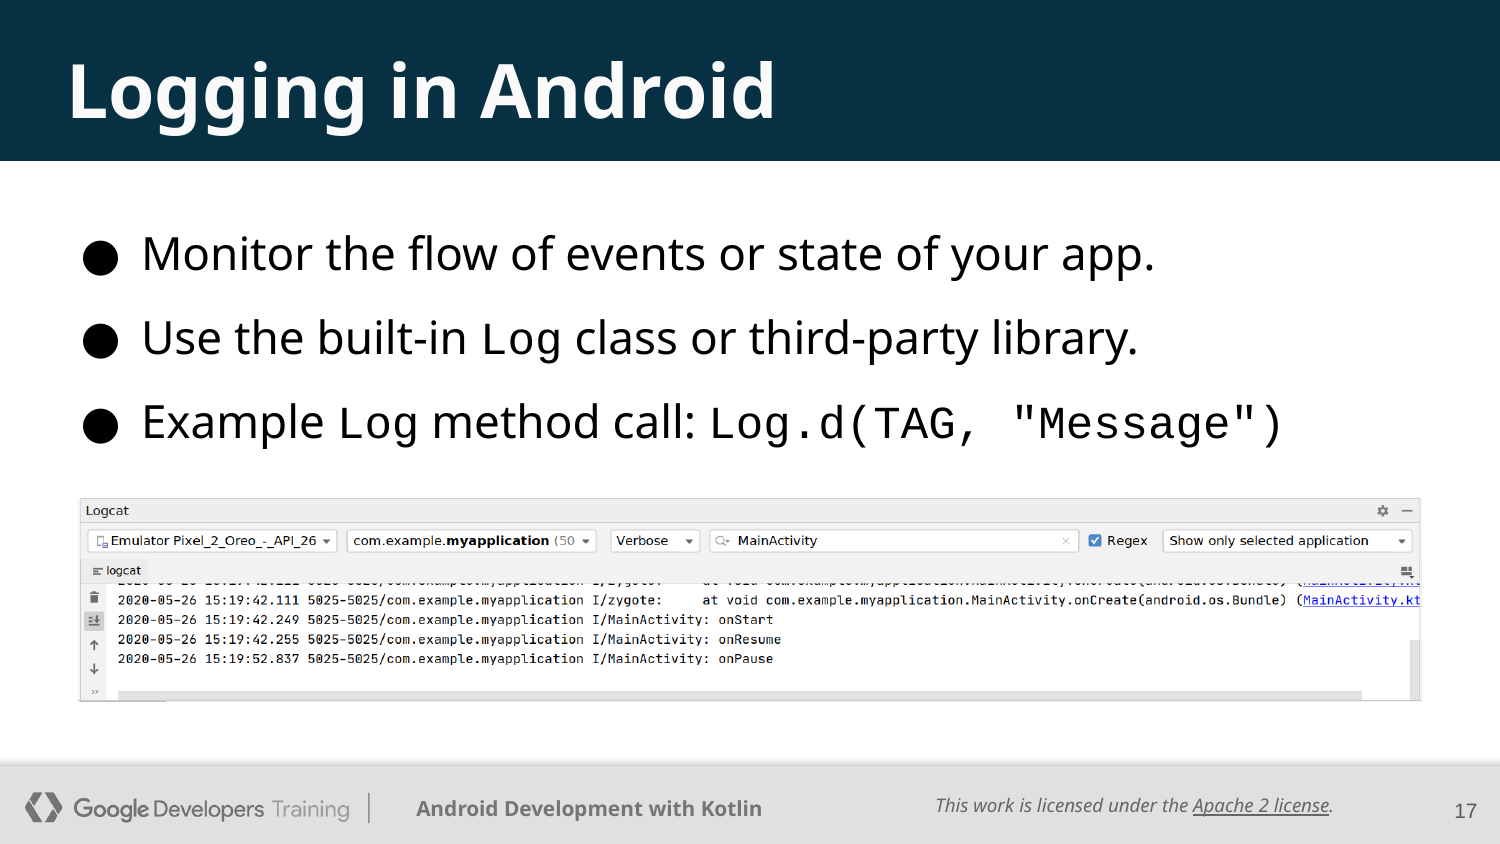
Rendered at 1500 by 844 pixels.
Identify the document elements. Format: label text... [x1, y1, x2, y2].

picture [0, 161, 1500, 844]
list Monitor the flow of events or state of your app. Use the built-in Log class or third-party library. Example Log method call: Log.d(TAG, "Message") [51, 201, 1449, 472]
slide_number ‹#› [1402, 777, 1493, 842]
title Logging in Android [51, 28, 1449, 122]
